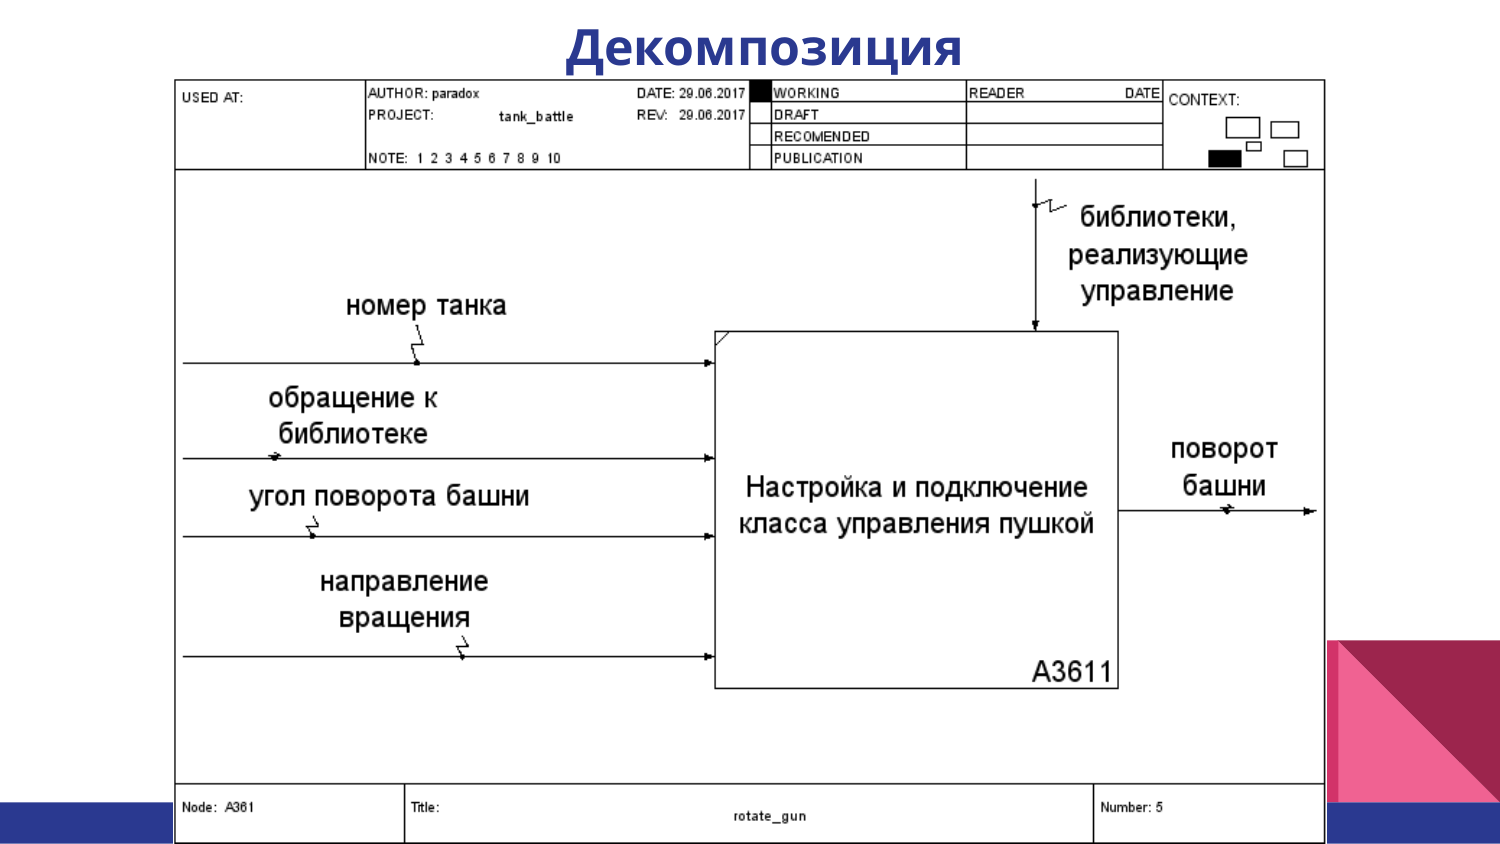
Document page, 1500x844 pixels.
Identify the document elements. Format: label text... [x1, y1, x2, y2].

picture [172, 77, 1328, 844]
title Декомпозиция [551, 0, 1013, 56]
